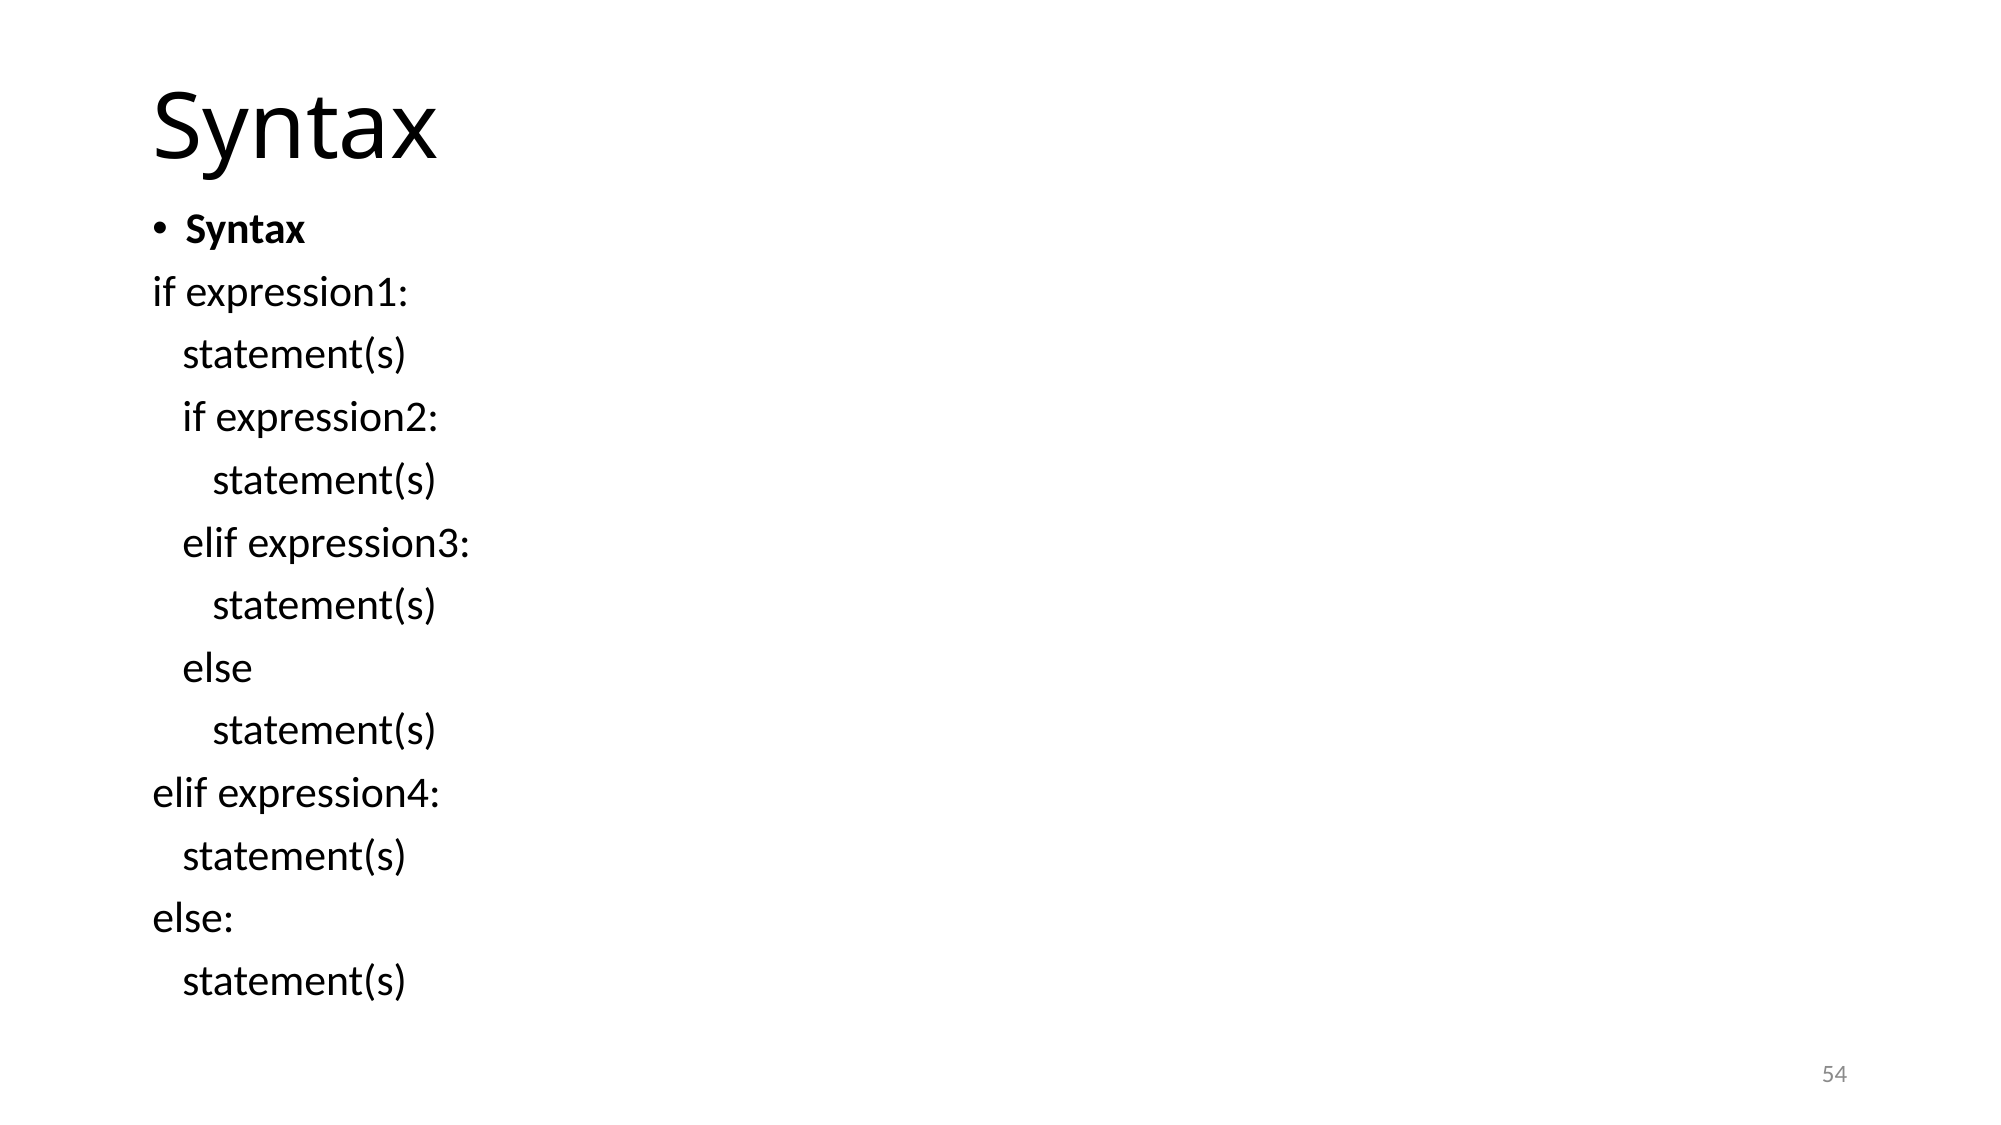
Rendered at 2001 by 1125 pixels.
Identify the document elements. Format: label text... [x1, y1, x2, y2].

list Syntax if expression1: statement(s) if expression2: statement(s) elif expression3: statement(s) else statement(s) elif expression4: statement(s) else: statement(s) [137, 198, 1863, 1014]
title Syntax [137, 59, 1863, 198]
slide_number 54 [1412, 1042, 1863, 1103]
